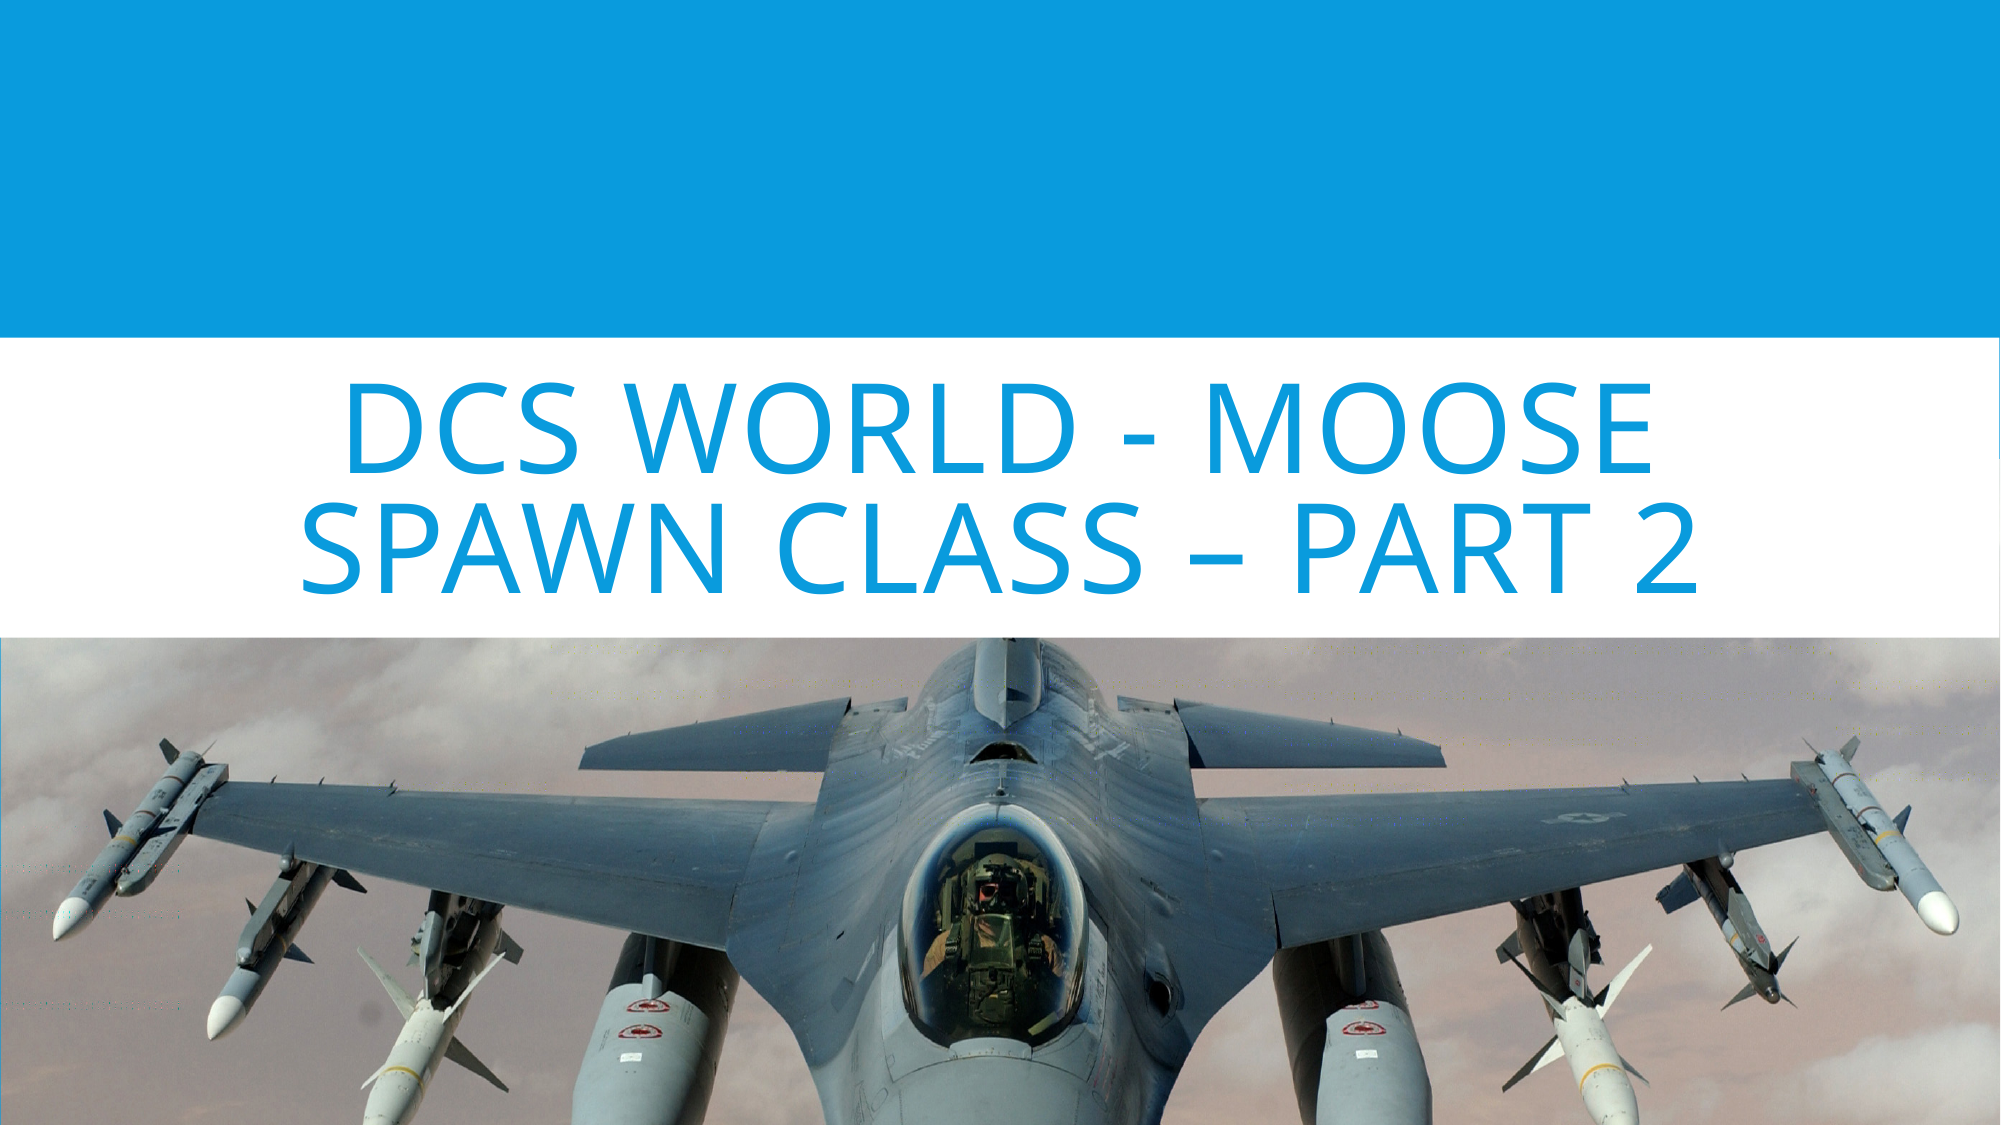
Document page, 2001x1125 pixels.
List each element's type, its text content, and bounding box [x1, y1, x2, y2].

picture [0, 459, 2001, 1125]
title Dcs world - MOOSE SPAWN CLASS – PART 2 [60, 355, 1942, 641]
